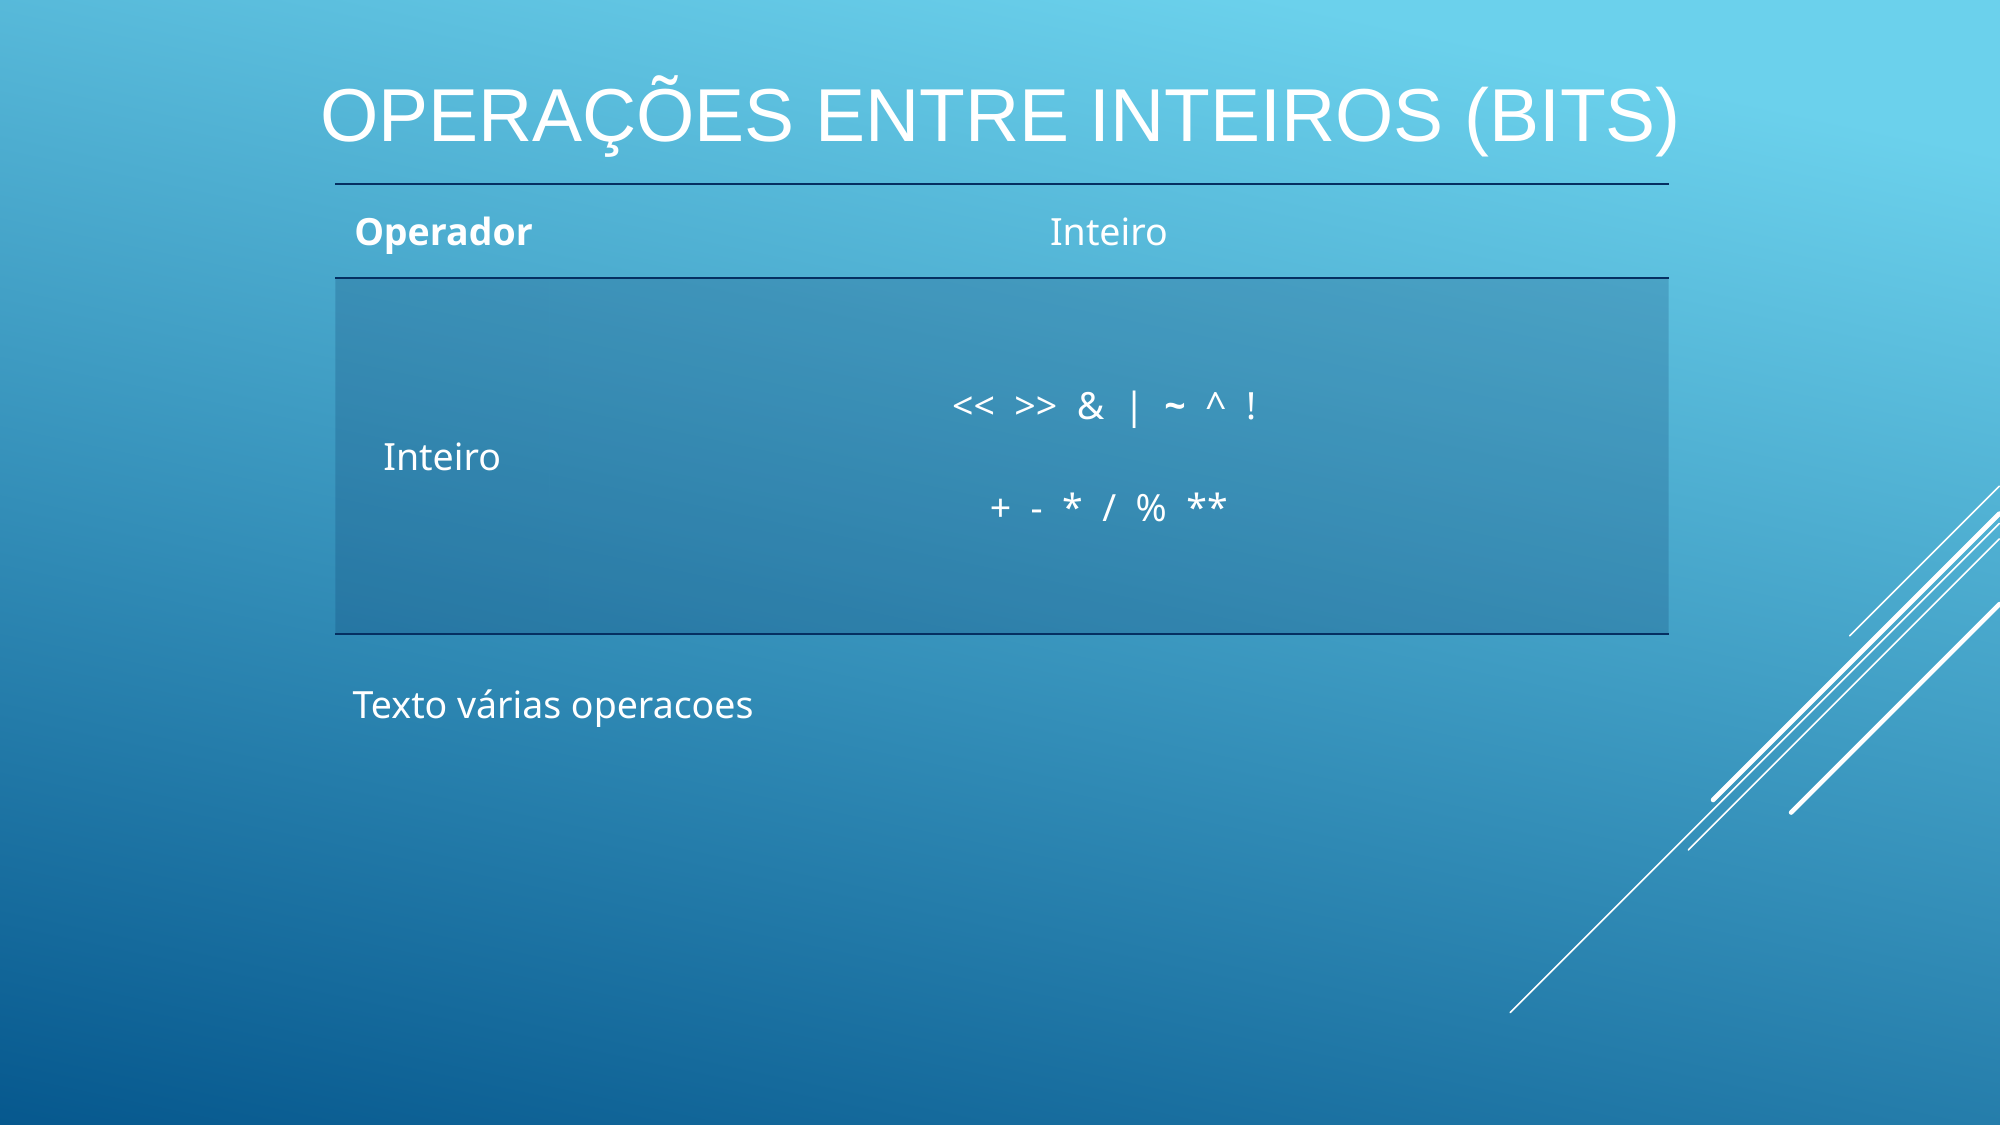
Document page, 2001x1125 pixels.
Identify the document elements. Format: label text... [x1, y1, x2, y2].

table_cell << >> & | ~ ^ ! + - * / % ** [549, 279, 1669, 633]
title Operações entre inteiros (Bits) [0, 0, 2000, 230]
text_box Texto várias operacoes [338, 673, 1456, 734]
table_header Inteiro [549, 185, 1669, 277]
table_header Operador [335, 185, 549, 277]
table_cell Inteiro [335, 279, 549, 633]
